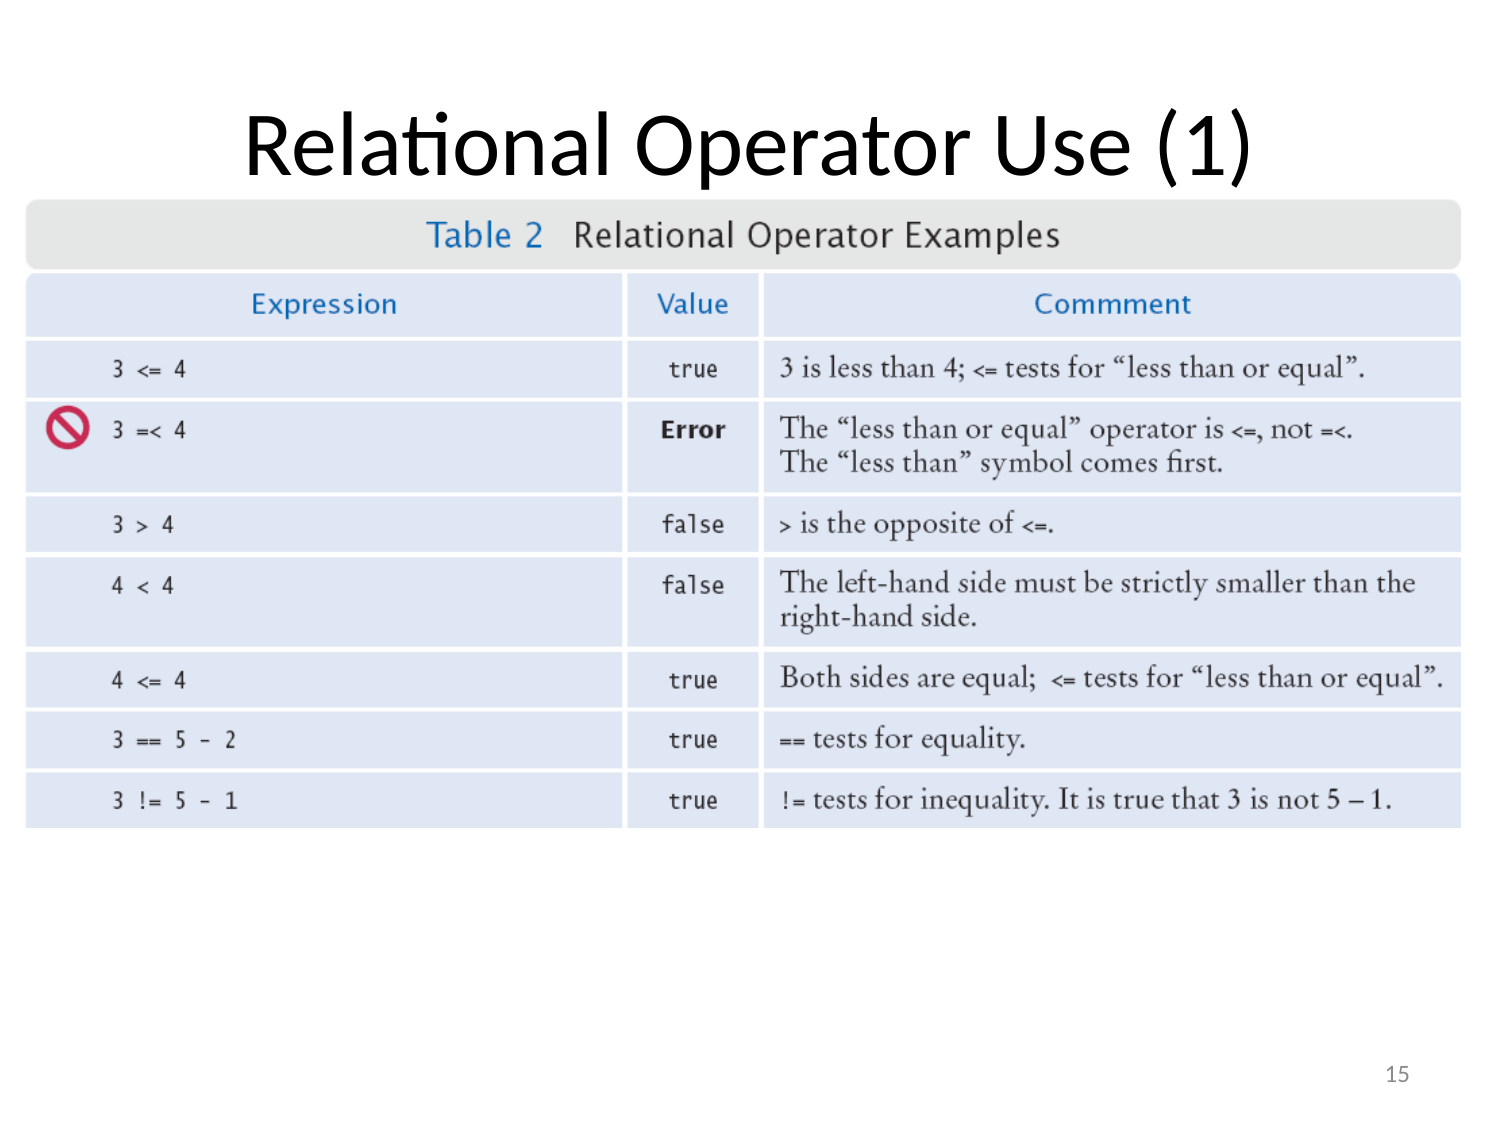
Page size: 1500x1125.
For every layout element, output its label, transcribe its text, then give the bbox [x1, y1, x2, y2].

picture [24, 199, 1461, 828]
title Relational Operator Use (1) [75, 45, 1425, 198]
slide_number 15 [1074, 1042, 1425, 1103]
